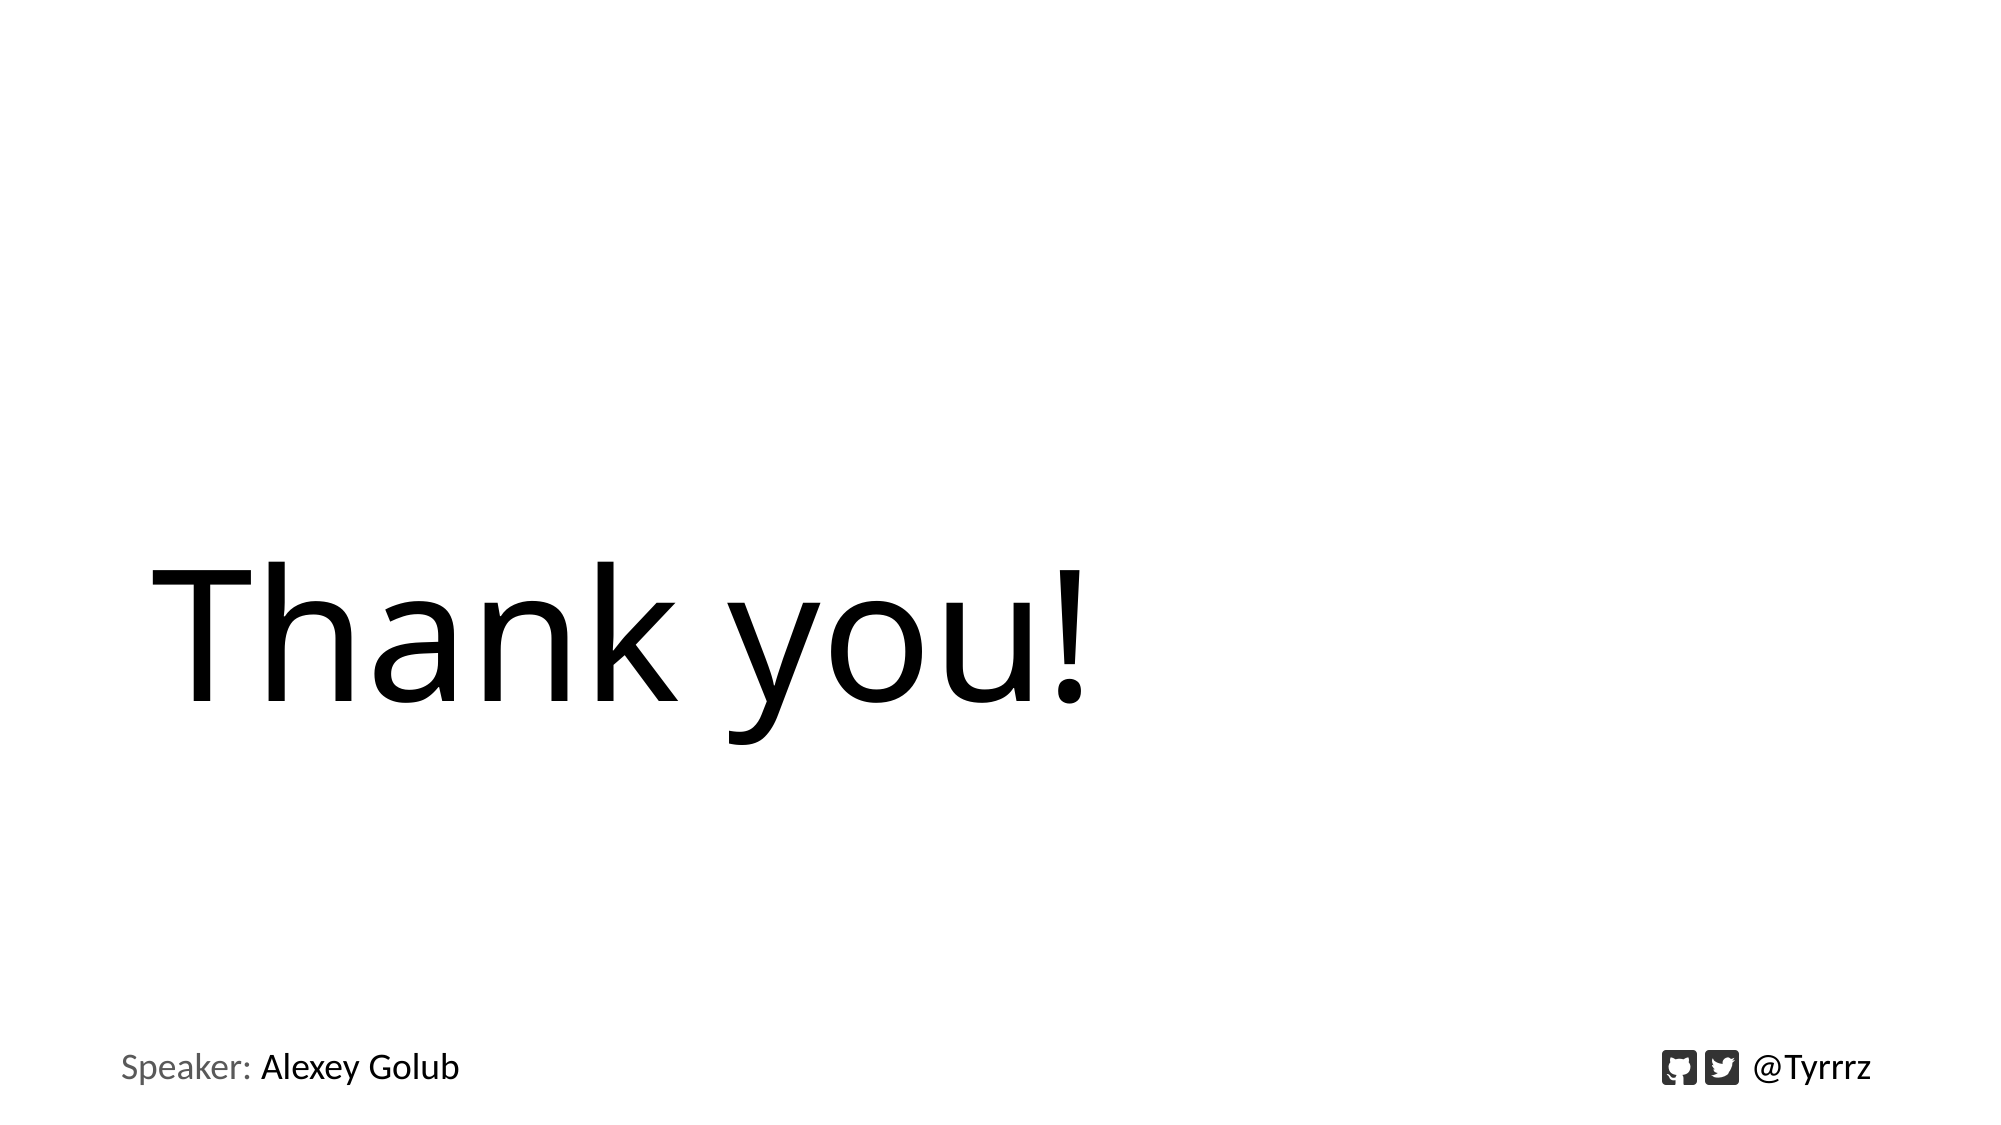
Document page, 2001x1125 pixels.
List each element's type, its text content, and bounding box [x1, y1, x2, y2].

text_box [1656, 1034, 1888, 1096]
title Thank you! [136, 280, 1862, 749]
text_box Speaker: Alexey Golub [106, 1034, 475, 1095]
